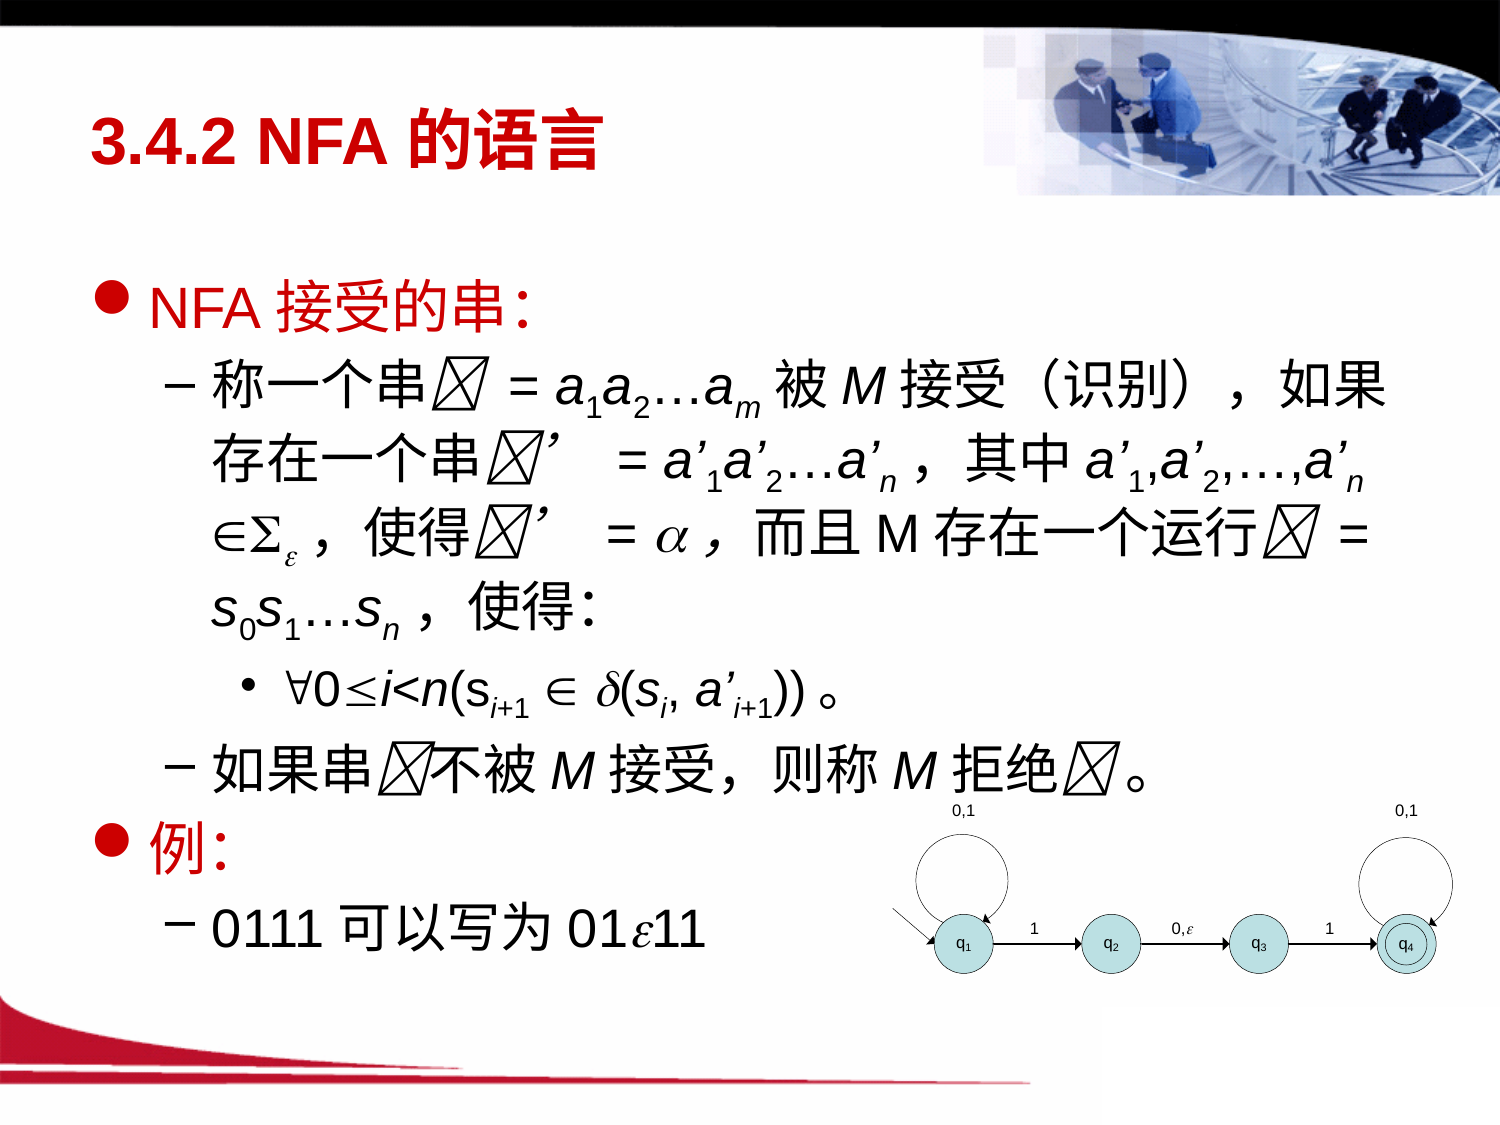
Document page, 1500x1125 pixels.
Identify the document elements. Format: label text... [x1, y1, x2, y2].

picture [0, 0, 1500, 1125]
title 3.4.2 NFA的语言 [75, 75, 1013, 200]
list NFA接受的串： 称一个串 = a1a2…am被M接受（识别），如果存在一个串’ = a’1a’2…a’n，其中a’1,a’2,…,a’n ，使得’ = ，而且M存在一个运行 = s0s1…sn，使得： 0i<n(si+1  (si, a’i+1))。 如果串不被M接受，则称M拒绝 。 例： 0111可以写为0111 [75, 262, 1425, 1005]
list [869, 792, 1463, 977]
